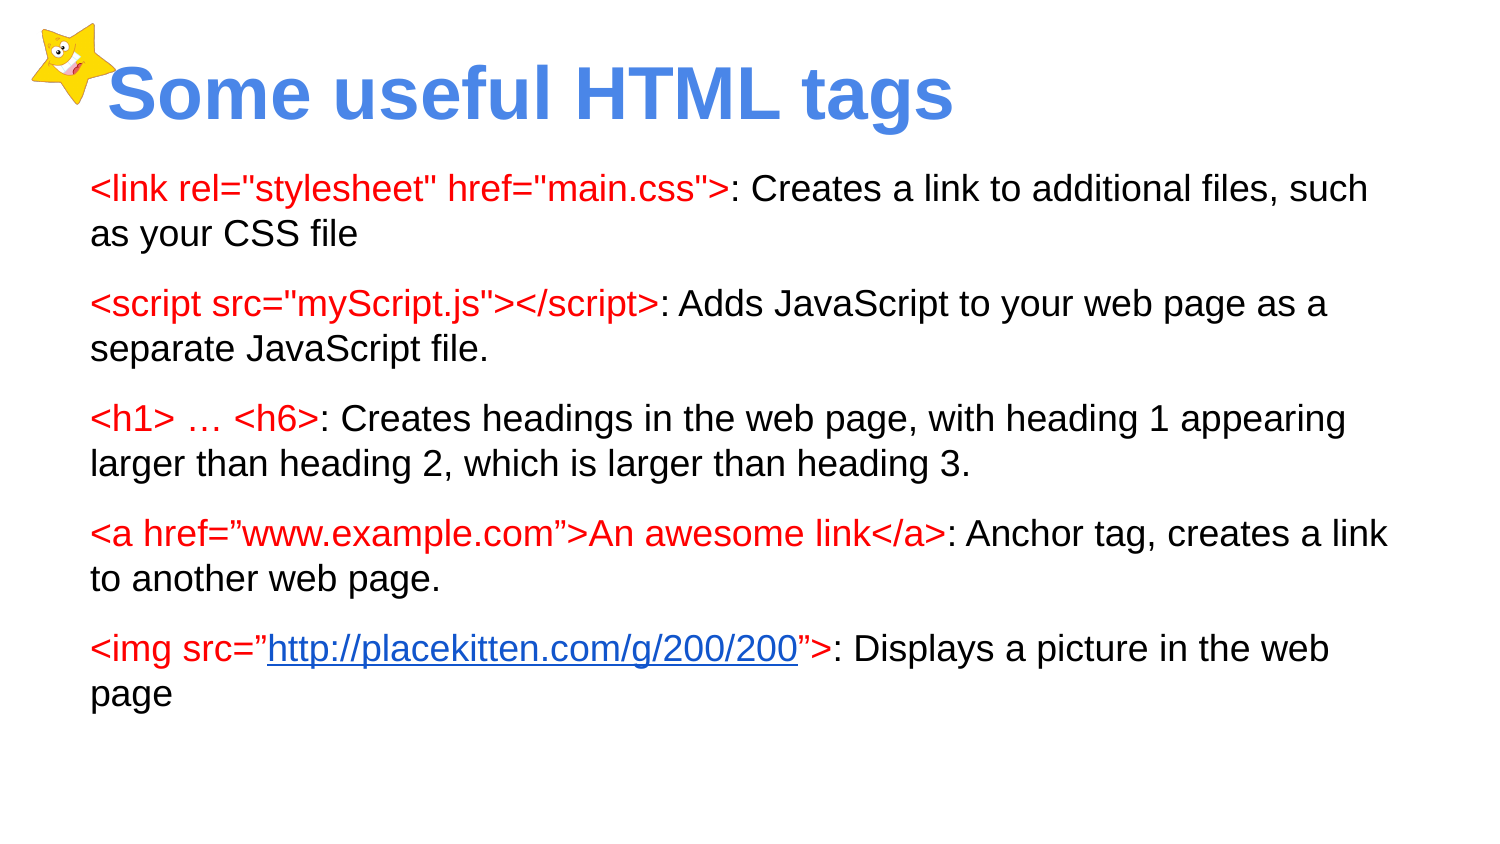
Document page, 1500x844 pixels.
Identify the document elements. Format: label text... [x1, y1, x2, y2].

title Some useful HTML tags [92, 34, 1443, 150]
list <link rel="stylesheet" href="main.css">: Creates a link to additional files, such as your CSS file <script src="myScript.js"></script>: Adds JavaScript to your web page as a separate JavaScript file. <h1> … <h6>: Creates headings in the web page, with heading 1 appearing larger than heading 2, which is larger than heading 3. <a href=”www.example.com”>An awesome link</a>: Anchor tag, creates a link to another web page. <img src=”http://placekitten.com/g/200/200”>: Displays a picture in the web page [75, 149, 1425, 775]
picture [12, 4, 126, 117]
